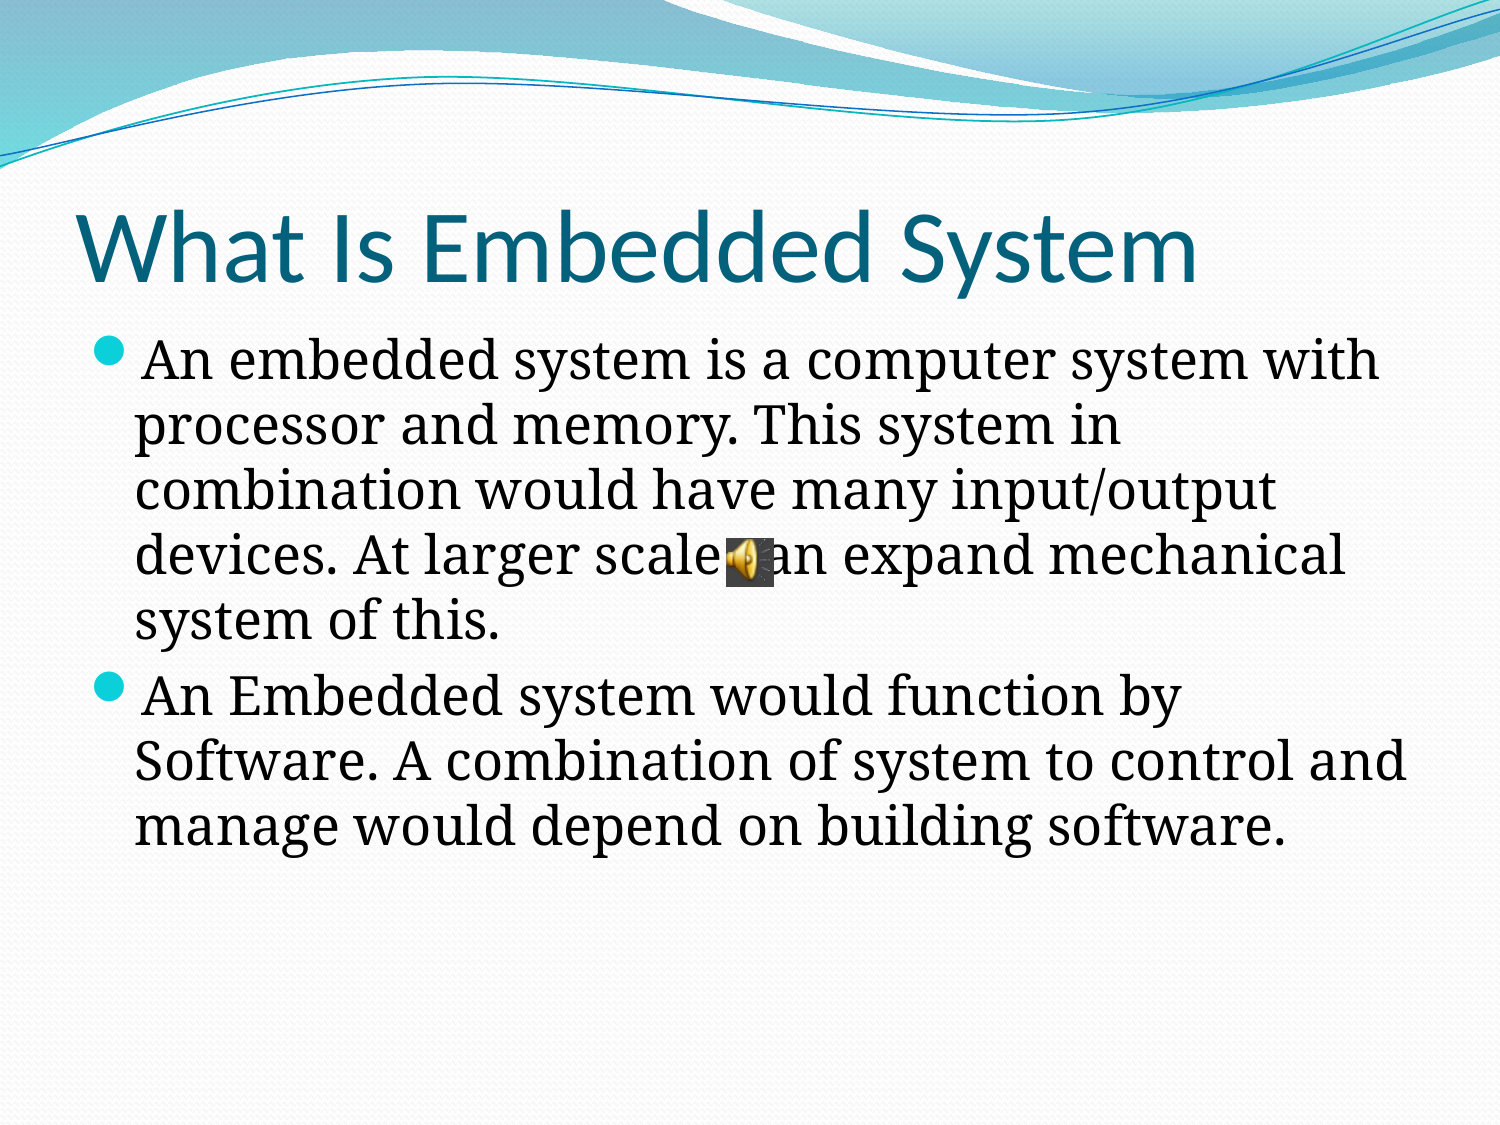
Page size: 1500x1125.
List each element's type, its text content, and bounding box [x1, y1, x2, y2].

list An embedded system is a computer system with processor and memory. This system in combination would have many input/output devices. At larger scale can expand mechanical system of this. An Embedded system would function by Software. A combination of system to control and manage would depend on building software. [75, 317, 1425, 1038]
title What Is Embedded System [75, 115, 1425, 303]
picture [724, 537, 776, 588]
